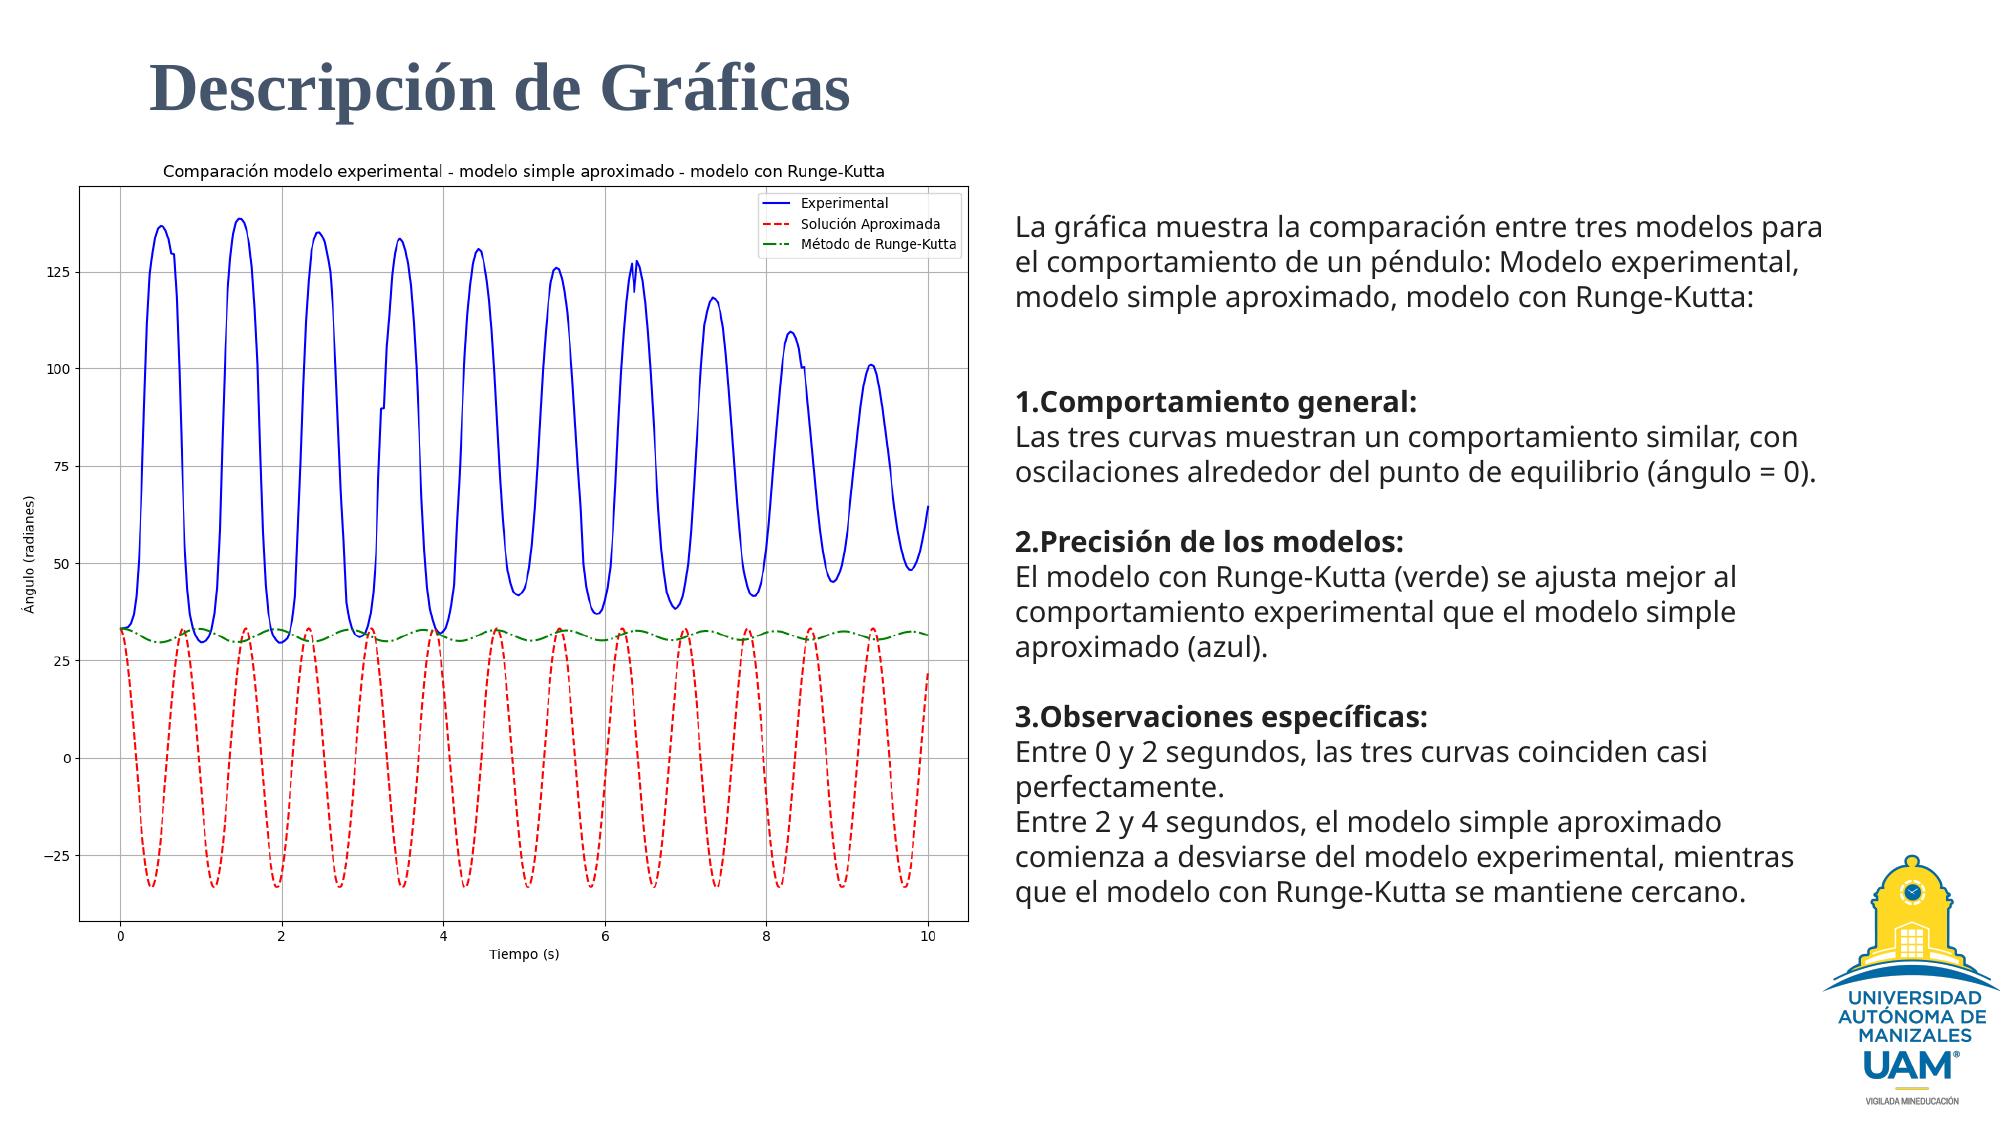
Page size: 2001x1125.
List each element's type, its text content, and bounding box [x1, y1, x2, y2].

text_box La gráfica muestra la comparación entre tres modelos para el comportamiento de un péndulo: Modelo experimental, modelo simple aproximado, modelo con Runge-Kutta: Comportamiento general: Las tres curvas muestran un comportamiento similar, con oscilaciones alrededor del punto de equilibrio (ángulo = 0). Precisión de los modelos: El modelo con Runge-Kutta (verde) se ajusta mejor al comportamiento experimental que el modelo simple aproximado (azul). Observaciones específicas: Entre 0 y 2 segundos, las tres curvas coinciden casi perfectamente. Entre 2 y 4 segundos, el modelo simple aproximado comienza a desviarse del modelo experimental, mientras que el modelo con Runge-Kutta se mantiene cercano. [999, 201, 1869, 916]
text_box Descripción de Gráficas [134, 12, 868, 153]
picture [1799, 834, 2000, 1125]
picture [12, 153, 977, 971]
